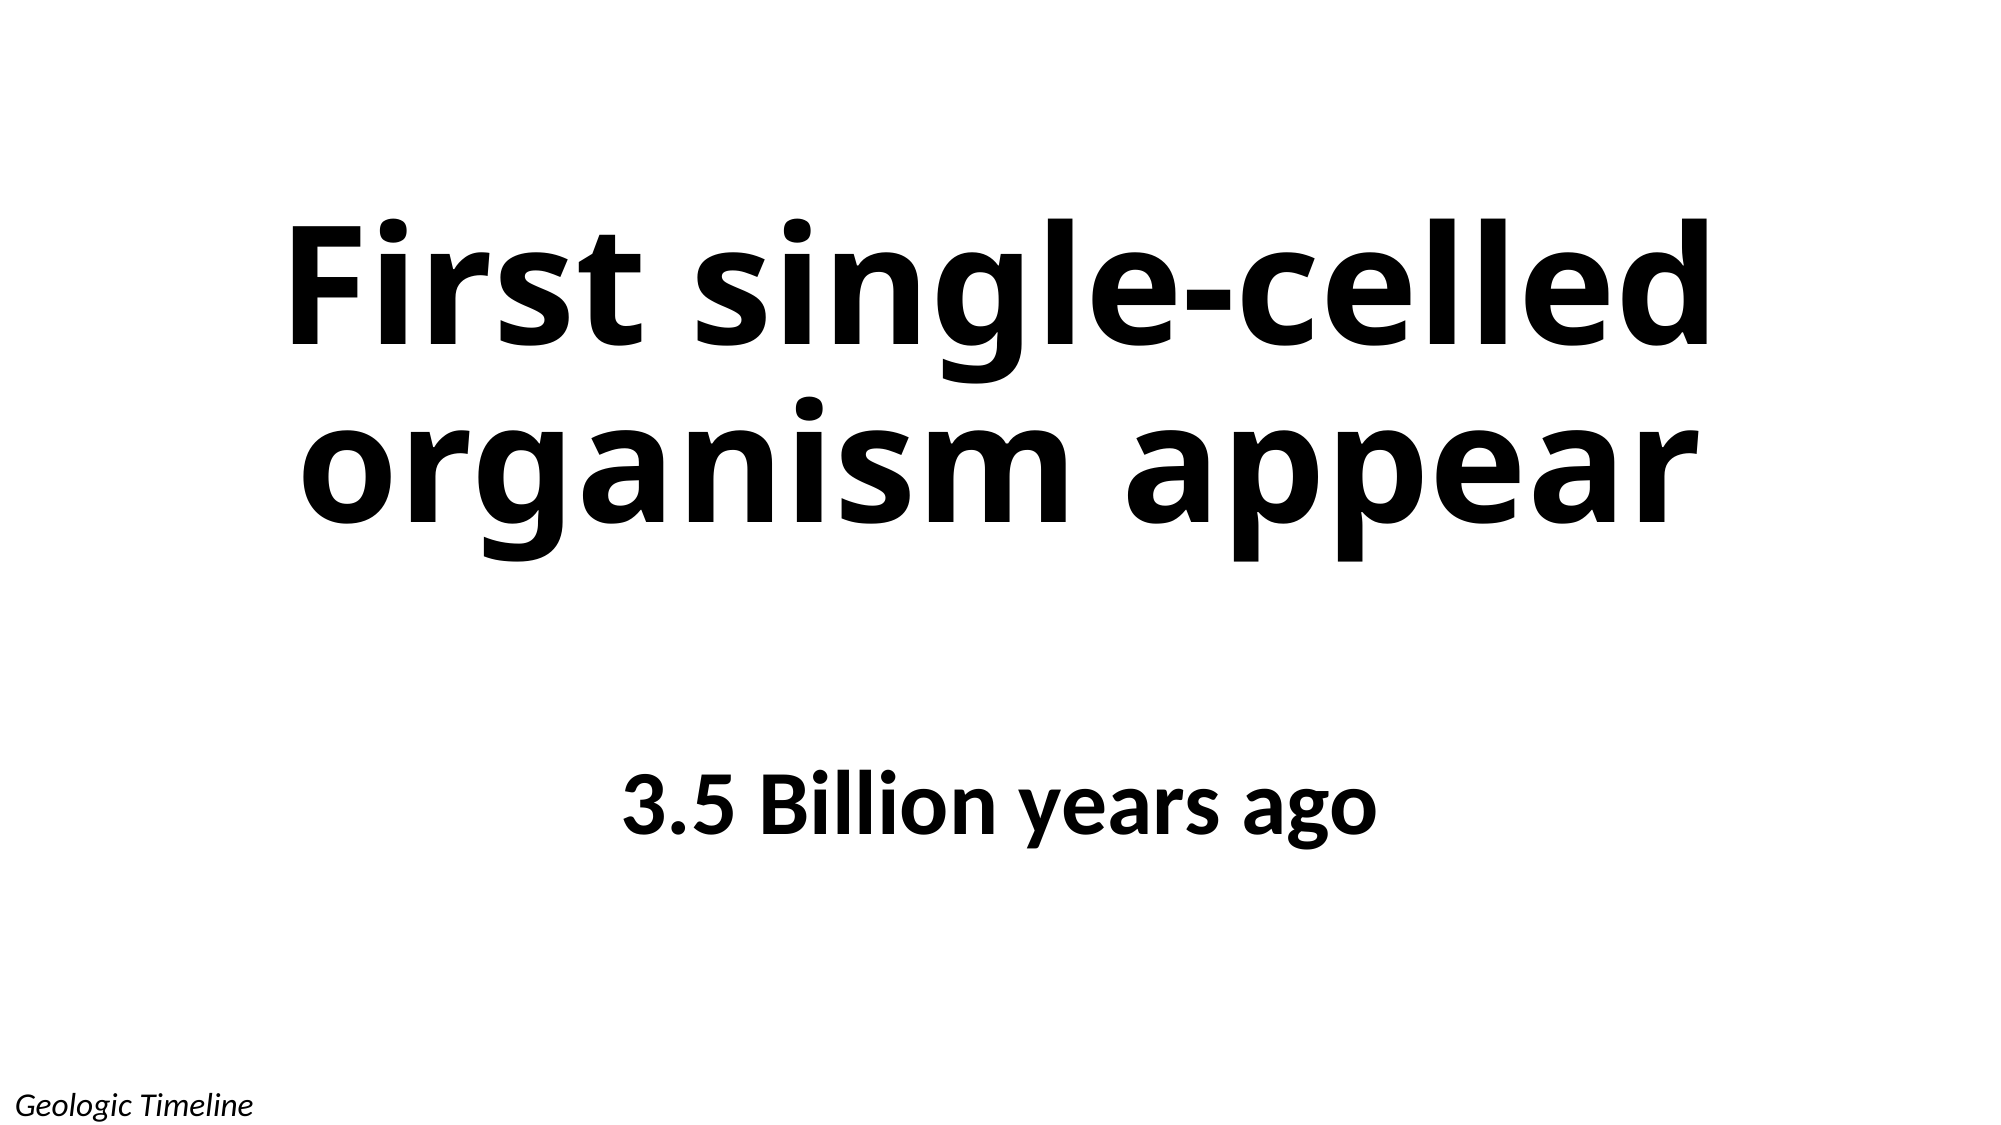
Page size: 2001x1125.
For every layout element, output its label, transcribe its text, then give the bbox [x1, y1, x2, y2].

title First single-celled organism appear [249, 184, 1750, 576]
text_box Geologic Timeline [0, 1075, 1080, 1125]
subtitle 3.5 Billion years ago [249, 590, 1750, 863]
